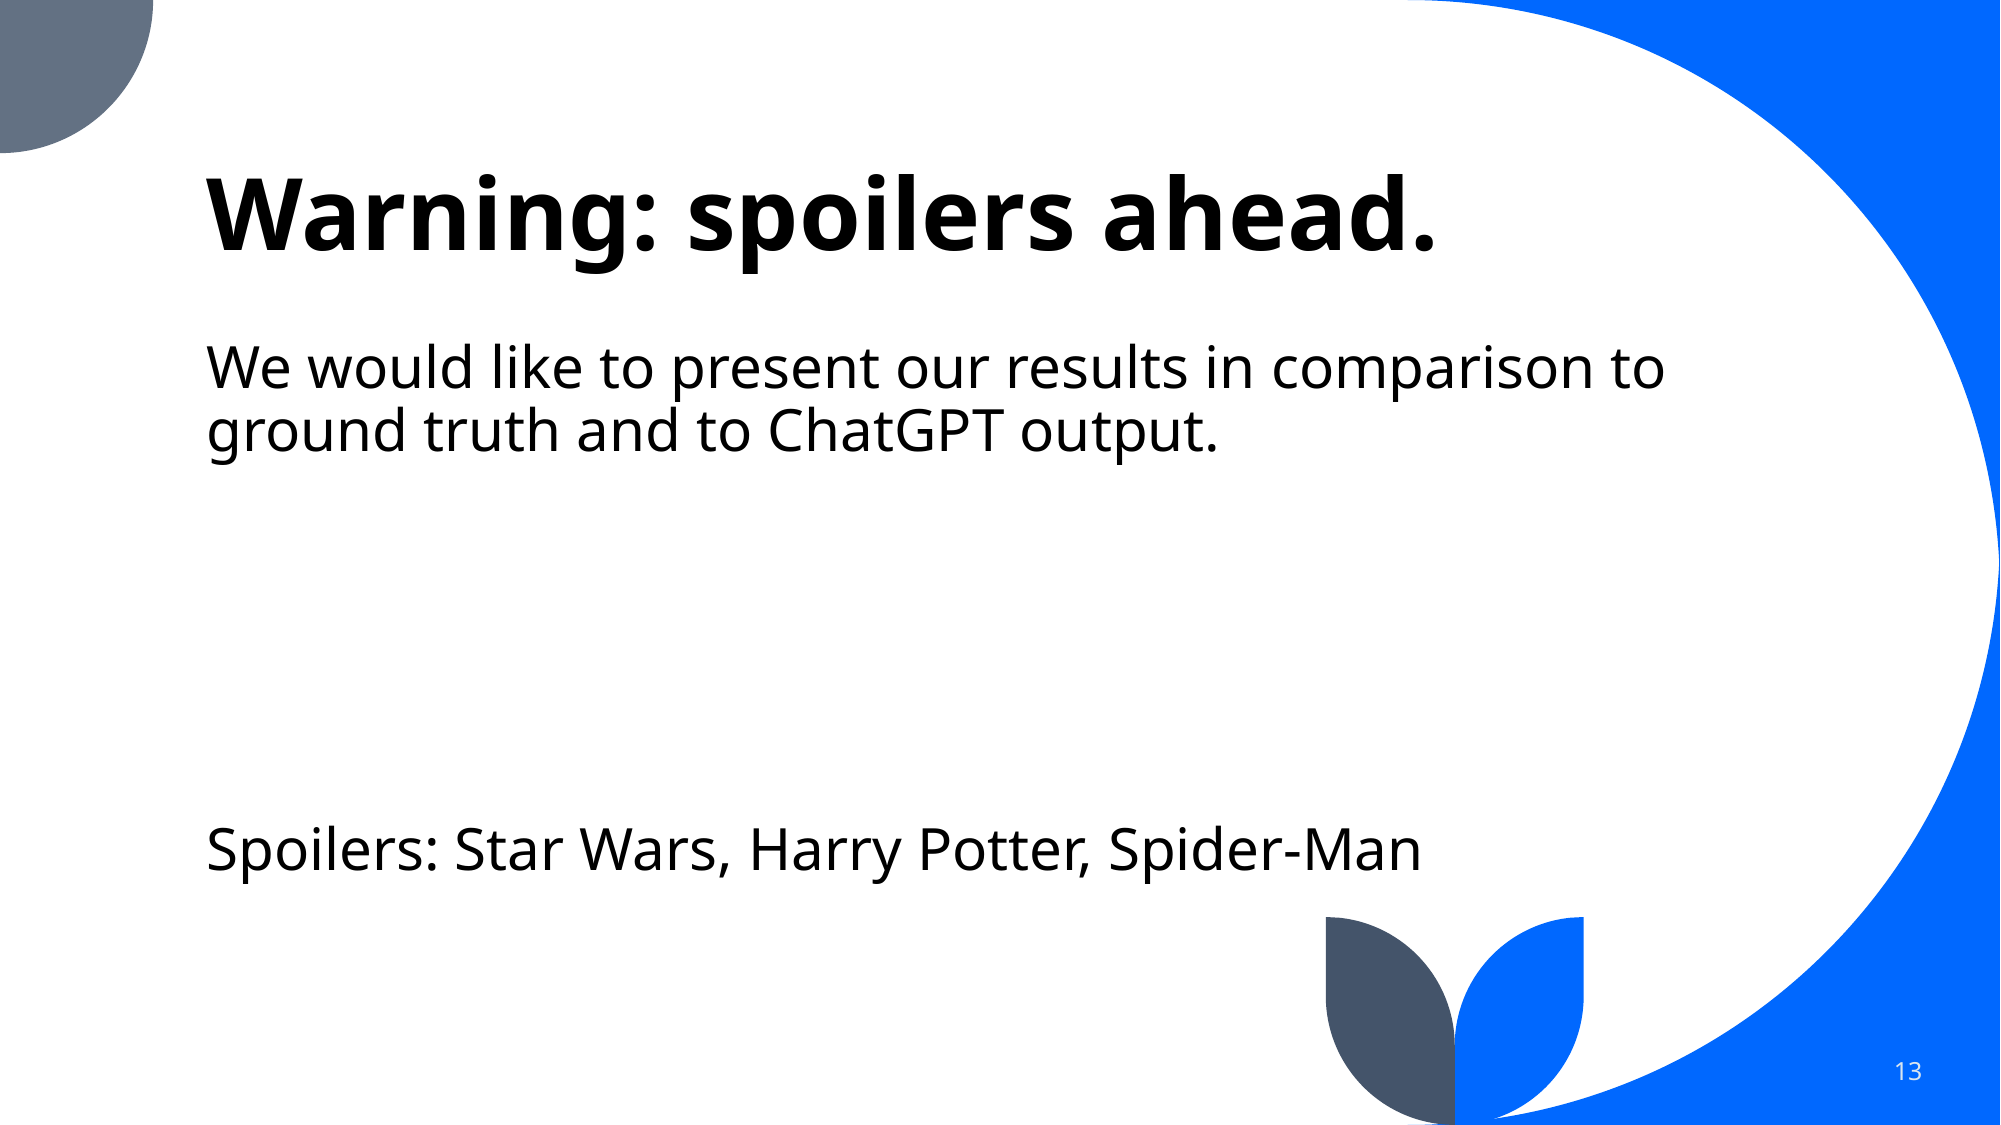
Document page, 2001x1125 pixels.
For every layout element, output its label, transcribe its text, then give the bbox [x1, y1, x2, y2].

title Warning: spoilers ahead. [191, 62, 1796, 280]
list We would like to present our results in comparison to ground truth and to ChatGPT output. Spoilers: Star Wars, Harry Potter, Spider-Man [191, 330, 1796, 884]
slide_number 13 [1665, 1042, 1938, 1103]
